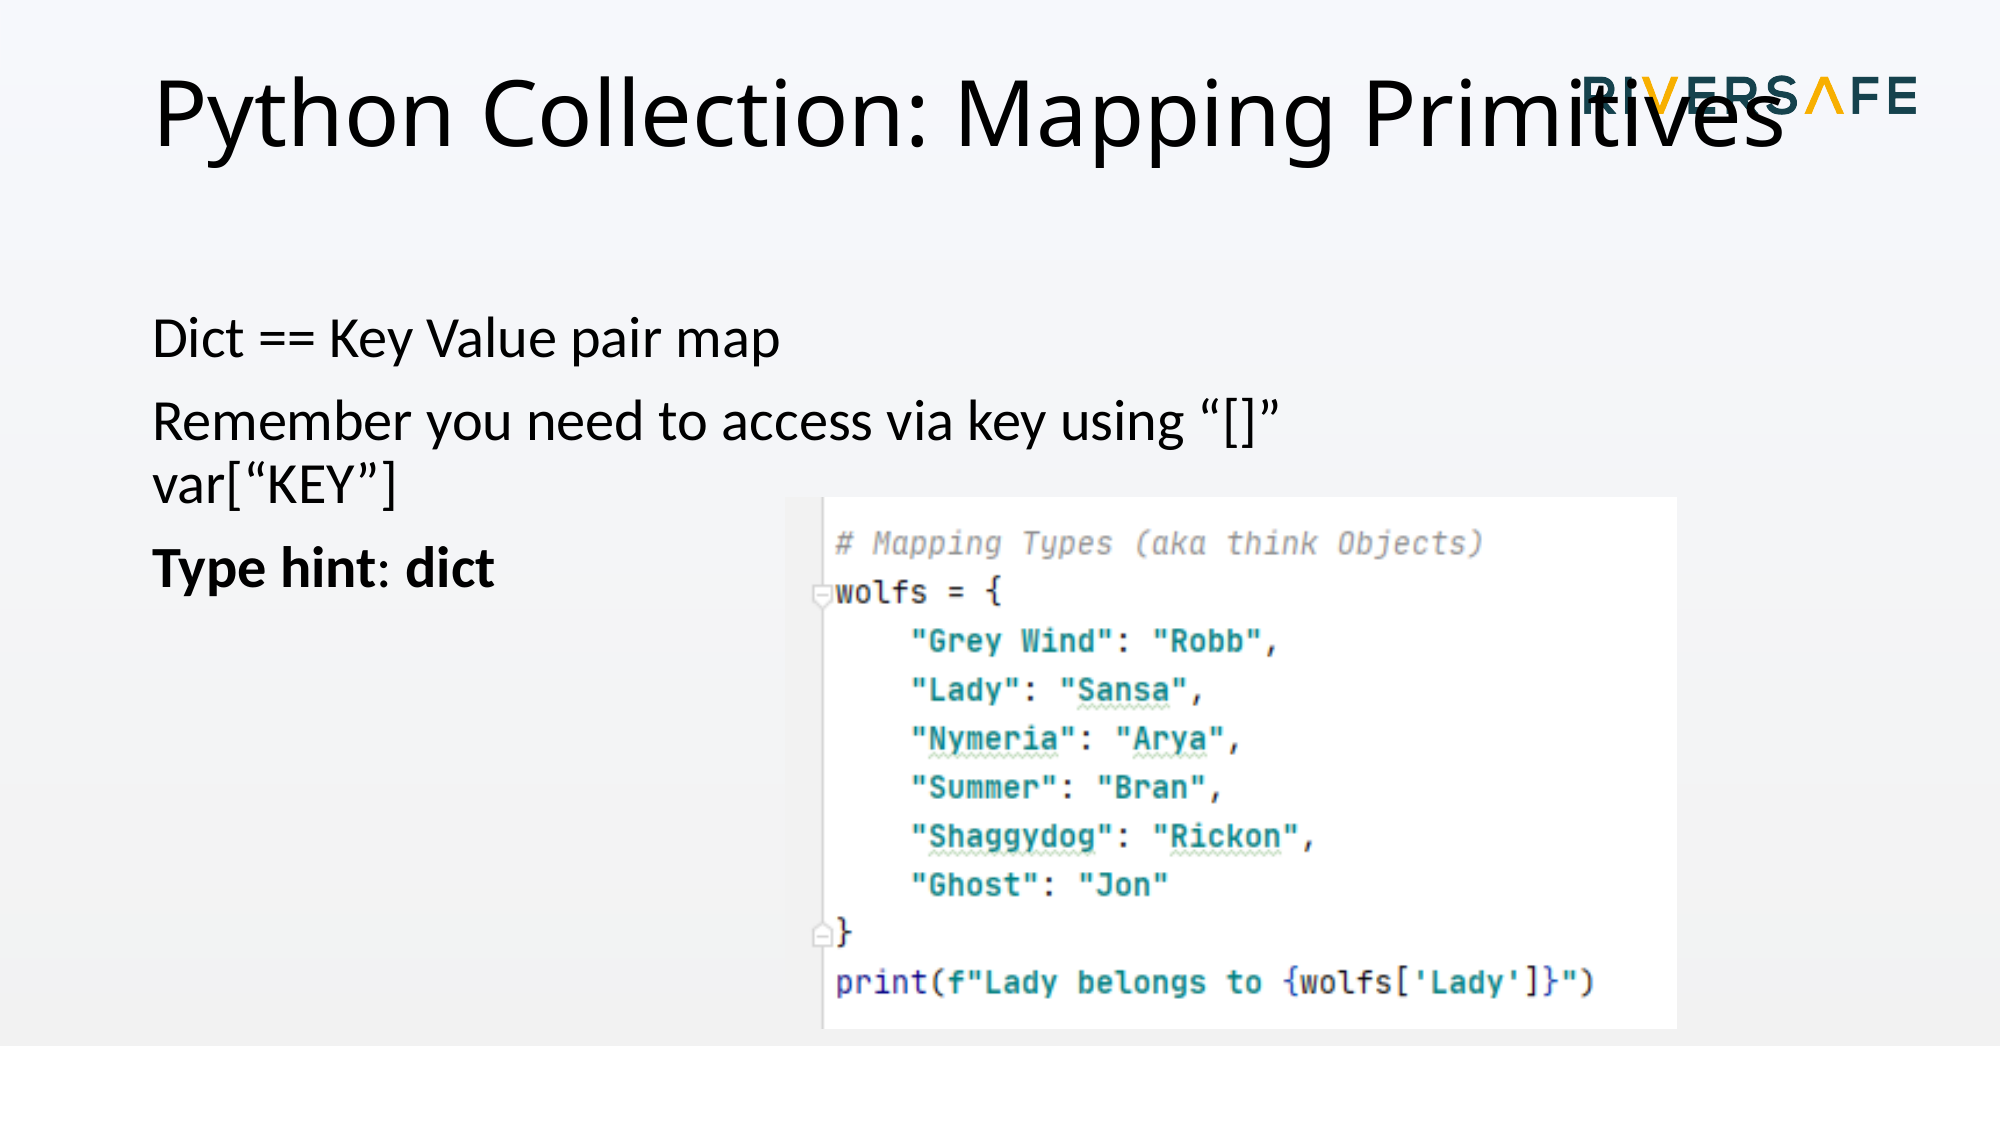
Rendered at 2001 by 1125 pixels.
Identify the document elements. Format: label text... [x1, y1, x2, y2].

picture [1863, 75, 1916, 115]
title Python Collection: Mapping Primitives [137, 59, 1863, 278]
picture [785, 497, 1678, 1029]
text_box Dict == Key Value pair map Remember you need to access via key using “[]” var[“KEY”] Type hint: dict [137, 299, 1760, 1093]
